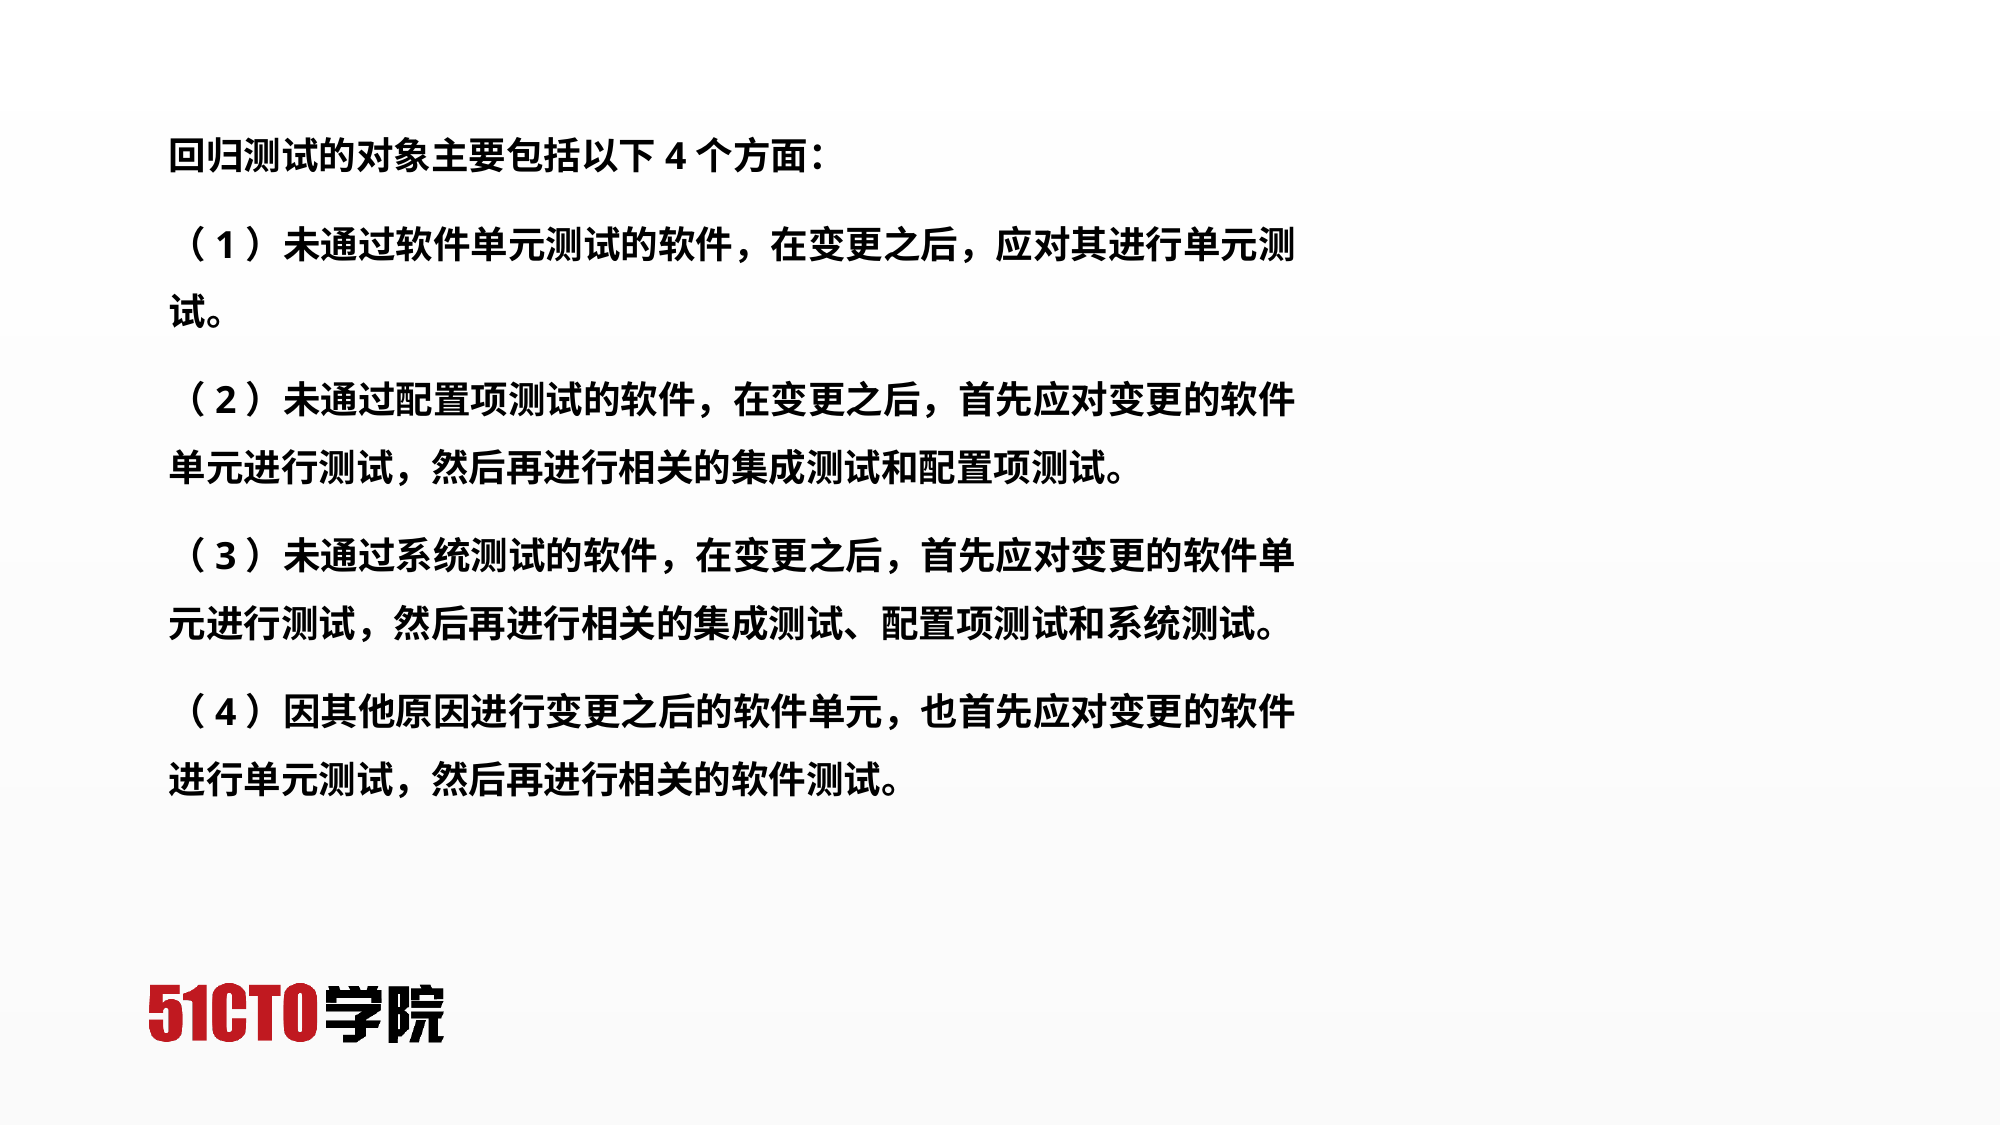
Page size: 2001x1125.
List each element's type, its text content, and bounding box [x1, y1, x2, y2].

list 回归测试的对象主要包括以下4个方面： （1）未通过软件单元测试的软件，在变更之后，应对其进行单元测试。 （2）未通过配置项测试的软件，在变更之后，首先应对变更的软件单元进行测试，然后再进行相关的集成测试和配置项测试。 （3）未通过系统测试的软件，在变更之后，首先应对变更的软件单元进行测试，然后再进行相关的集成测试、配置项测试和系统测试。 （4）因其他原因进行变更之后的软件单元，也首先应对变更的软件进行单元测试，然后再进行相关的软件测试。 [153, 102, 1324, 879]
picture [149, 983, 444, 1043]
